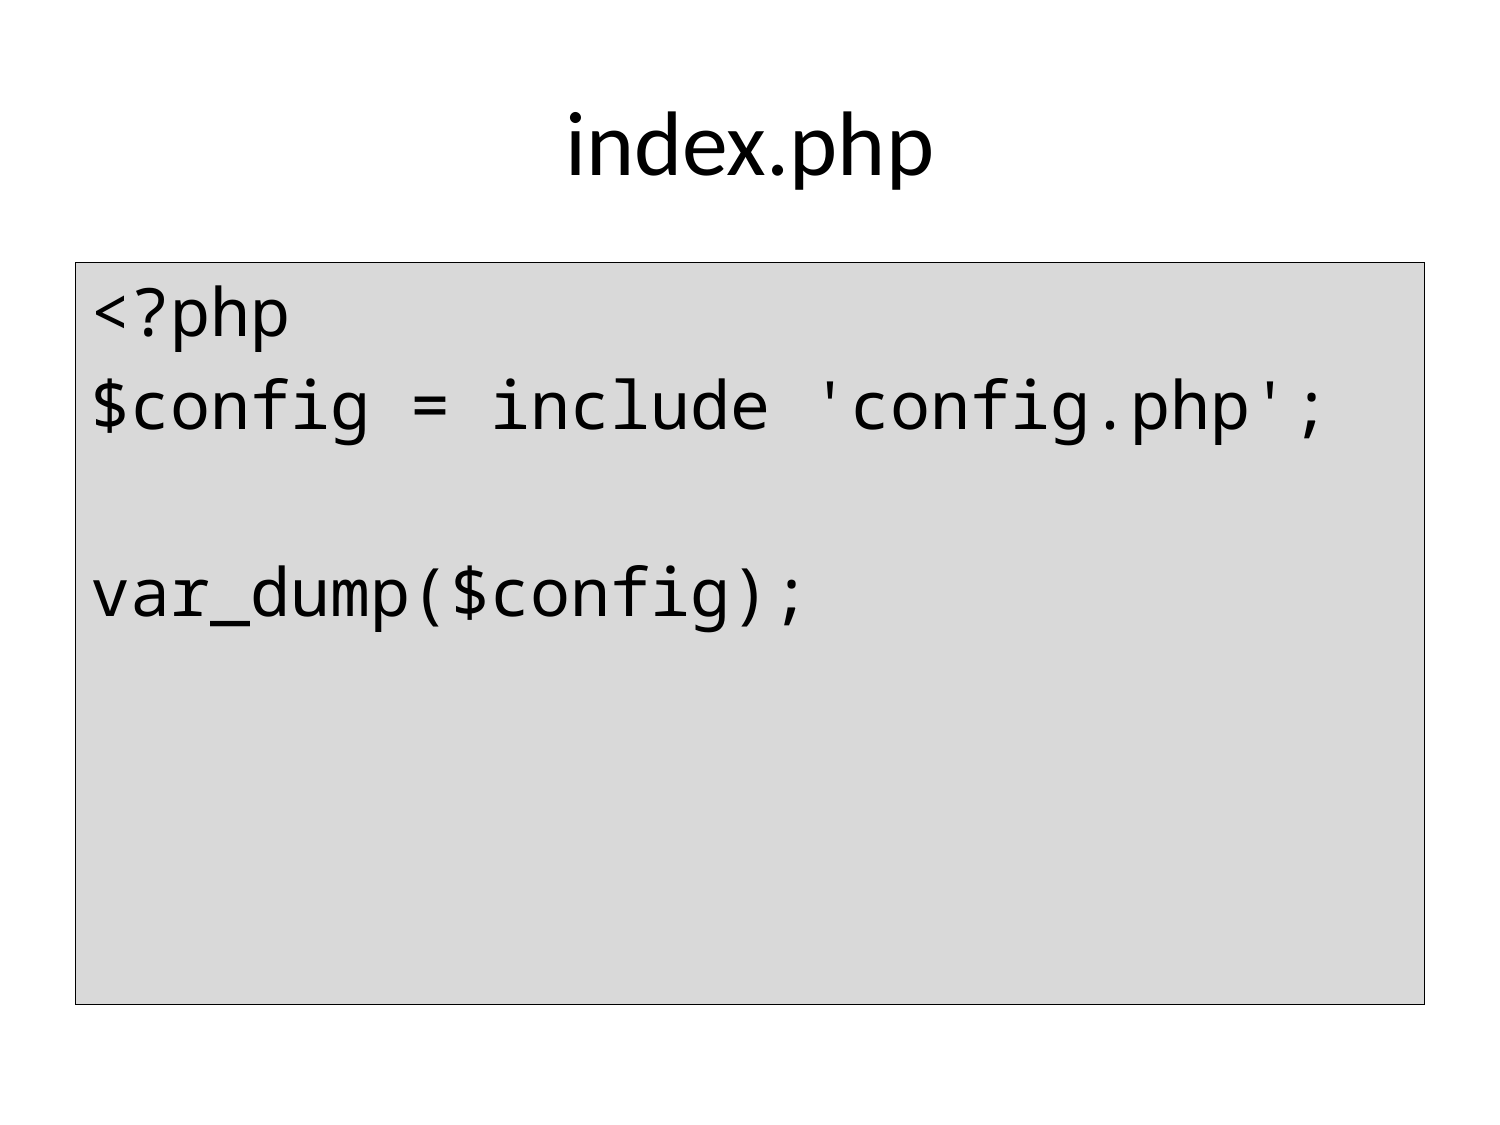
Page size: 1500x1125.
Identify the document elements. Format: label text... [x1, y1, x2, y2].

list <?php $config = include 'config.php'; var_dump($config); [75, 262, 1425, 1005]
title index.php [75, 45, 1425, 233]
